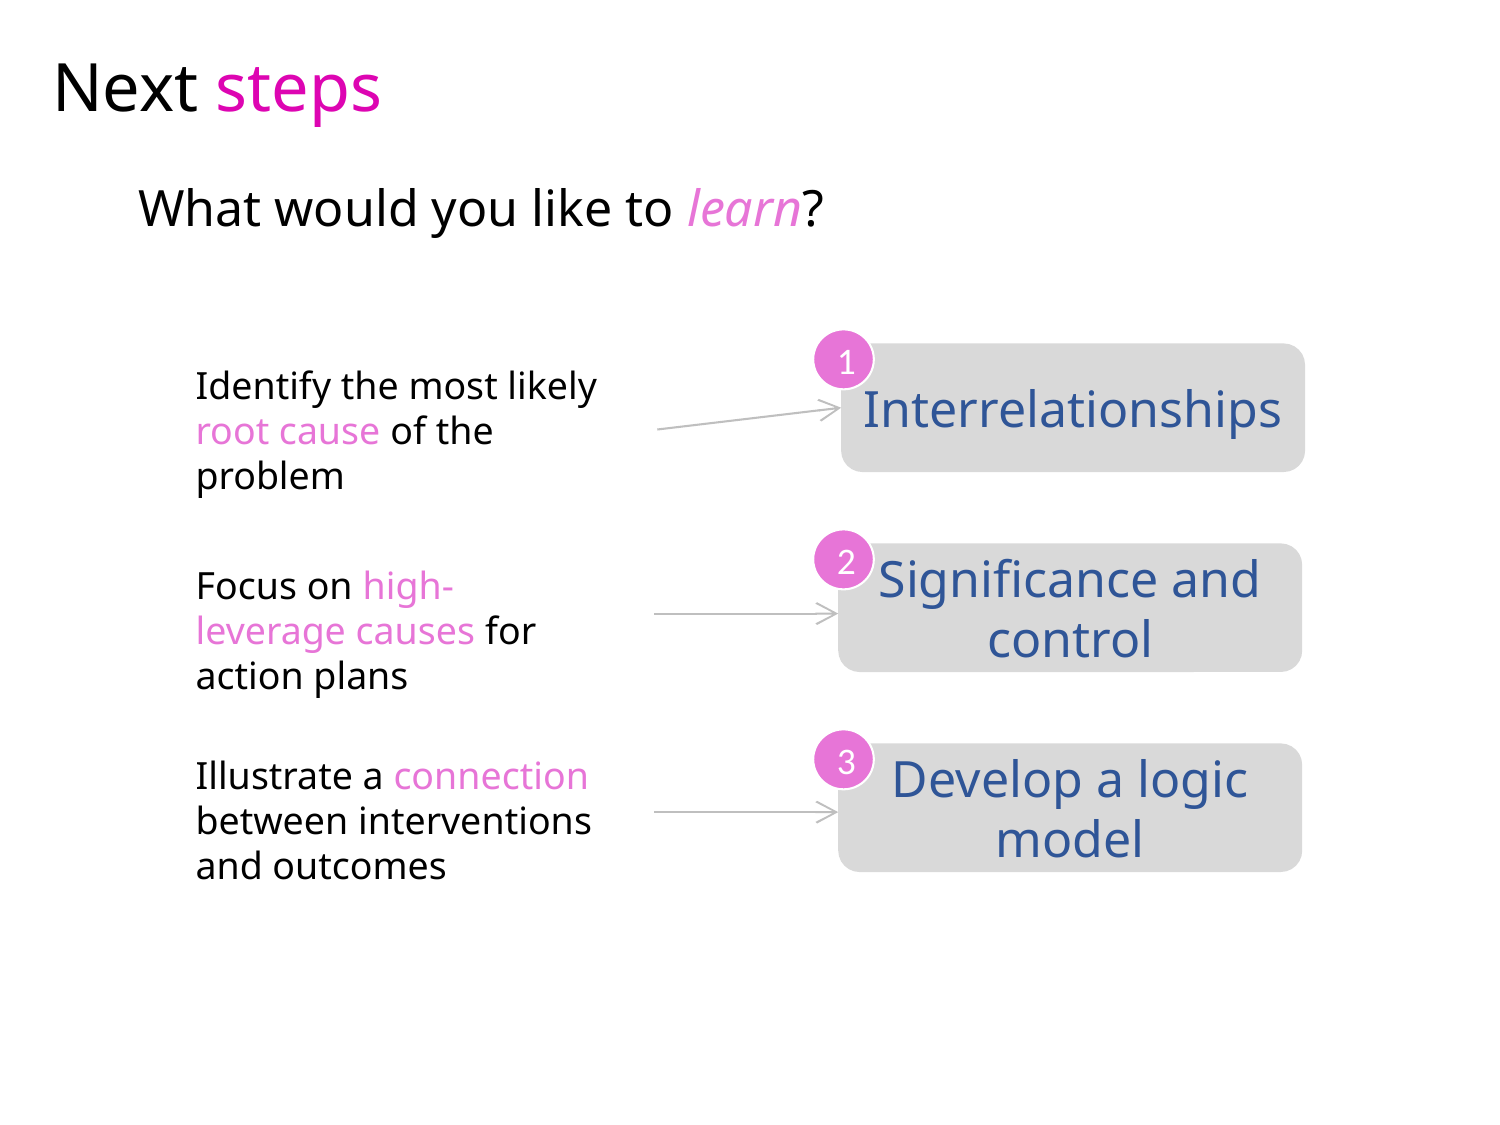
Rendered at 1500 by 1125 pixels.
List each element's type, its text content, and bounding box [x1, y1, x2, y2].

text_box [813, 329, 1306, 473]
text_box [813, 729, 1303, 872]
text_box Identify the most likely root cause of the problem [180, 354, 658, 505]
text_box What would you like to learn? [123, 169, 1136, 245]
text_box Next steps [37, 37, 587, 133]
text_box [813, 529, 1303, 673]
text_box Illustrate a connection between interventions and outcomes [180, 744, 655, 895]
text_box Focus on high-leverage causes for action plans [180, 554, 595, 705]
